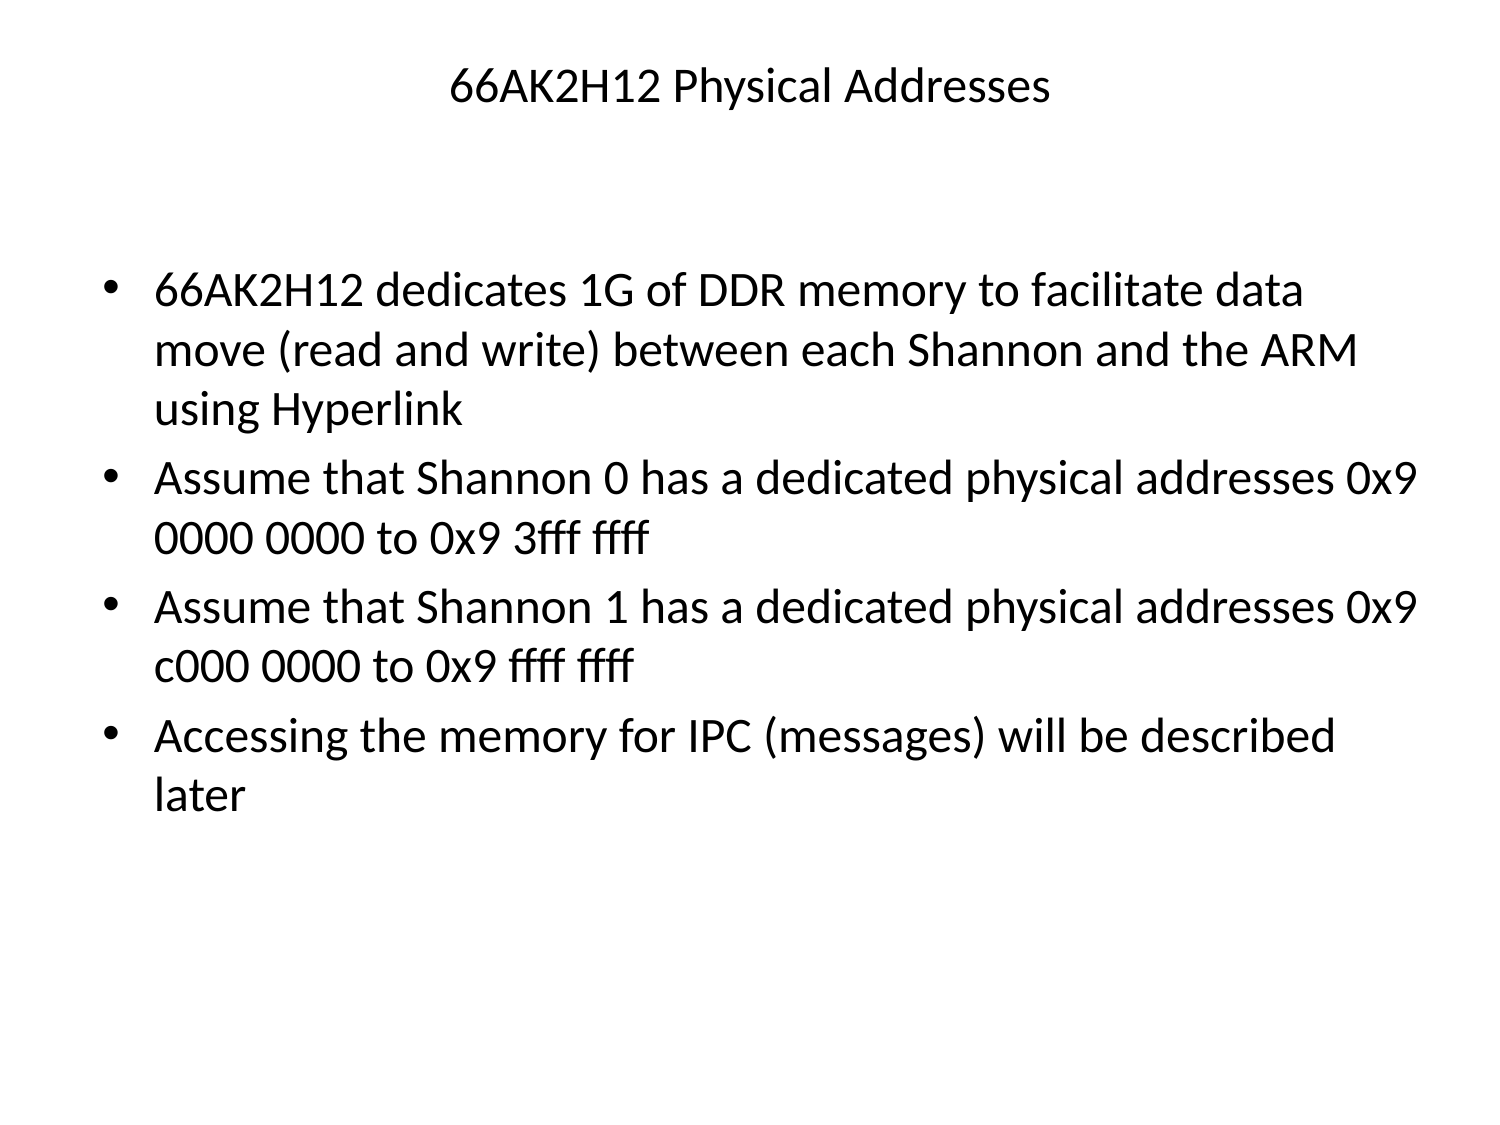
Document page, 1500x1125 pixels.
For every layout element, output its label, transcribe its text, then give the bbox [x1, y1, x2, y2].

title 66AK2H12 Physical Addresses [75, 45, 1425, 175]
text_box 66AK2H12 dedicates 1G of DDR memory to facilitate data move (read and write) between each Shannon and the ARM using Hyperlink Assume that Shannon 0 has a dedicated physical addresses 0x9 0000 0000 to 0x9 3fff ffff Assume that Shannon 1 has a dedicated physical addresses 0x9 c000 0000 to 0x9 ffff ffff Accessing the memory for IPC (messages) will be described later [87, 249, 1438, 830]
